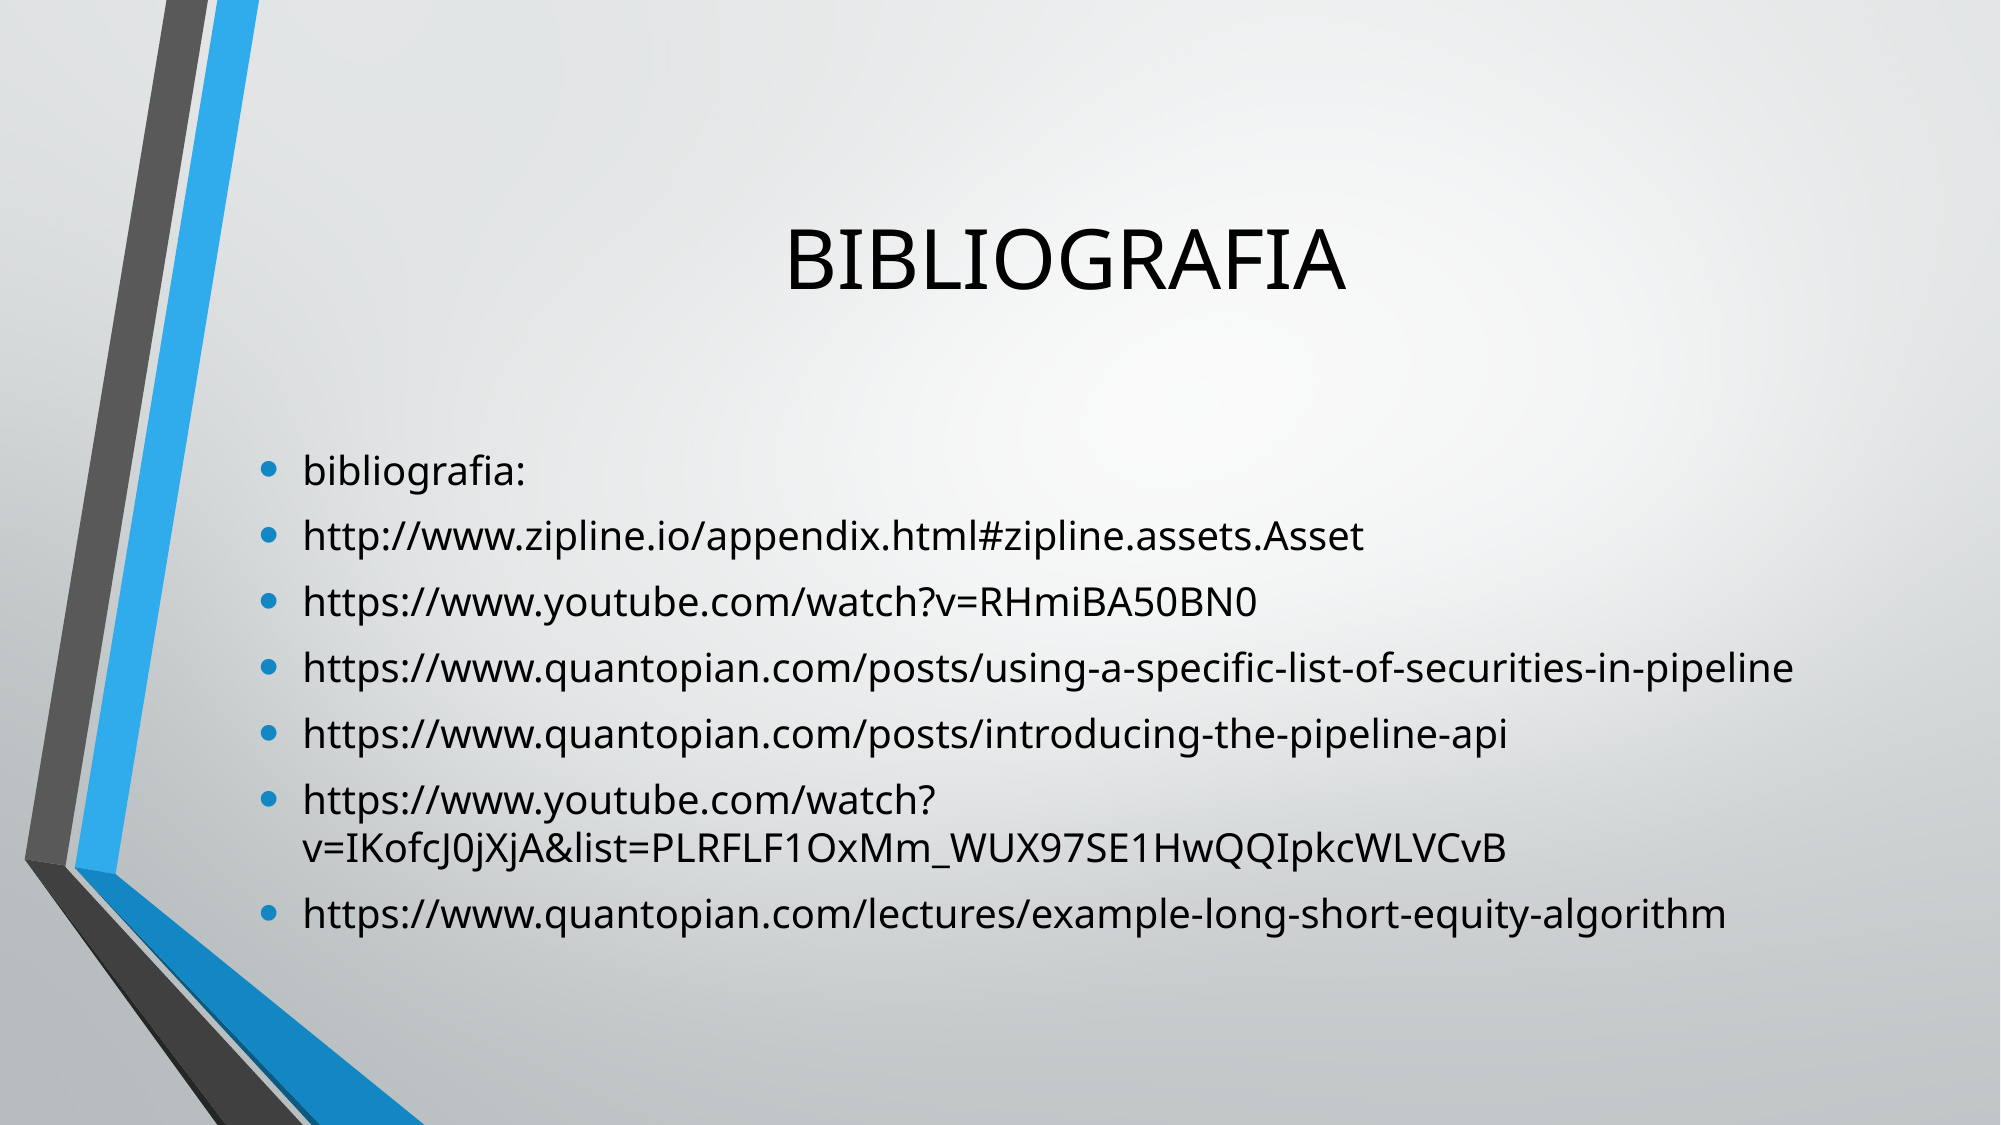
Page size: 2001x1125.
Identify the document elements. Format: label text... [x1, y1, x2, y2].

list bibliografia: http://www.zipline.io/appendix.html#zipline.assets.Asset https://www.youtube.com/watch?v=RHmiBA50BN0 https://www.quantopian.com/posts/using-a-specific-list-of-securities-in-pipeline https://www.quantopian.com/posts/introducing-the-pipeline-api https://www.youtube.com/watch?v=IKofcJ0jXjA&list=PLRFLF1OxMm_WUX97SE1HwQQIpkcWLVCvB https://www.quantopian.com/lectures/example-long-short-equity-algorithm [243, 437, 1887, 950]
title BIBLIOGRAFIA [243, 112, 1887, 400]
